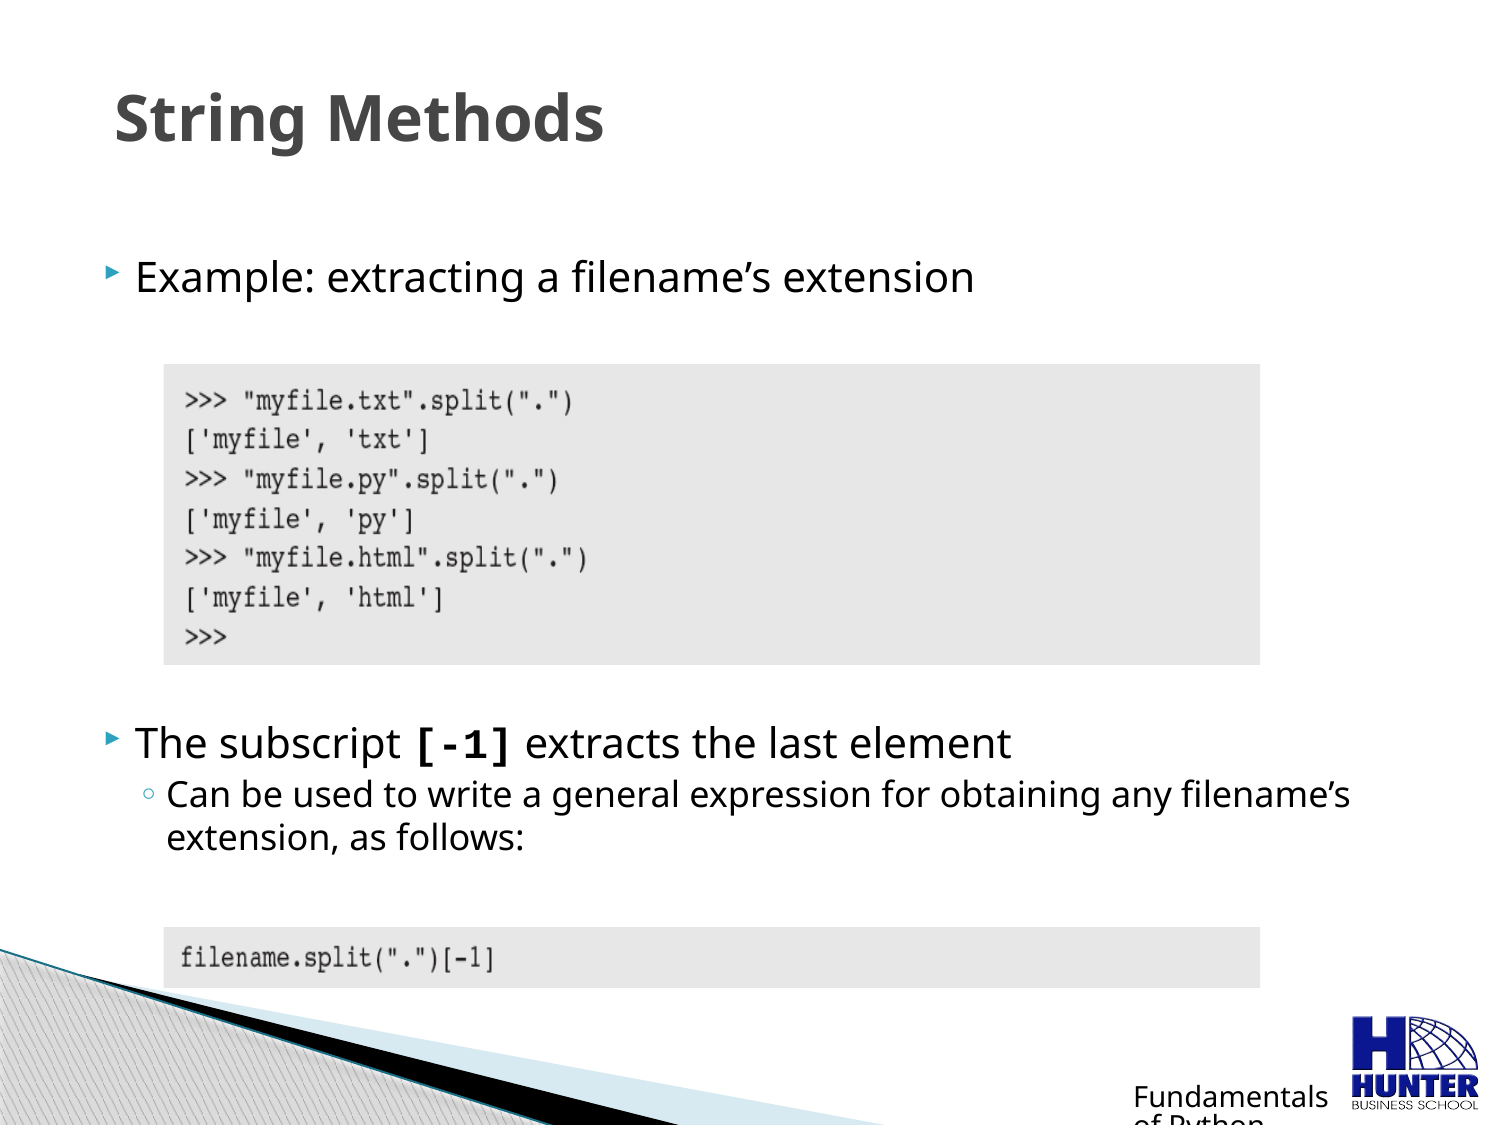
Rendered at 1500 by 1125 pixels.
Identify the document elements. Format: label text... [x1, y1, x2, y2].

picture [163, 364, 1261, 665]
picture [163, 926, 1261, 988]
list Example: extracting a filename’s extension The subscript [-1] extracts the last element Can be used to write a general expression for obtaining any filename’s extension, as follows: [75, 243, 1425, 986]
text_box String Methods [99, 70, 1450, 258]
picture [1352, 1016, 1479, 1111]
footer Fundamentals of Python [1118, 1065, 1352, 1125]
